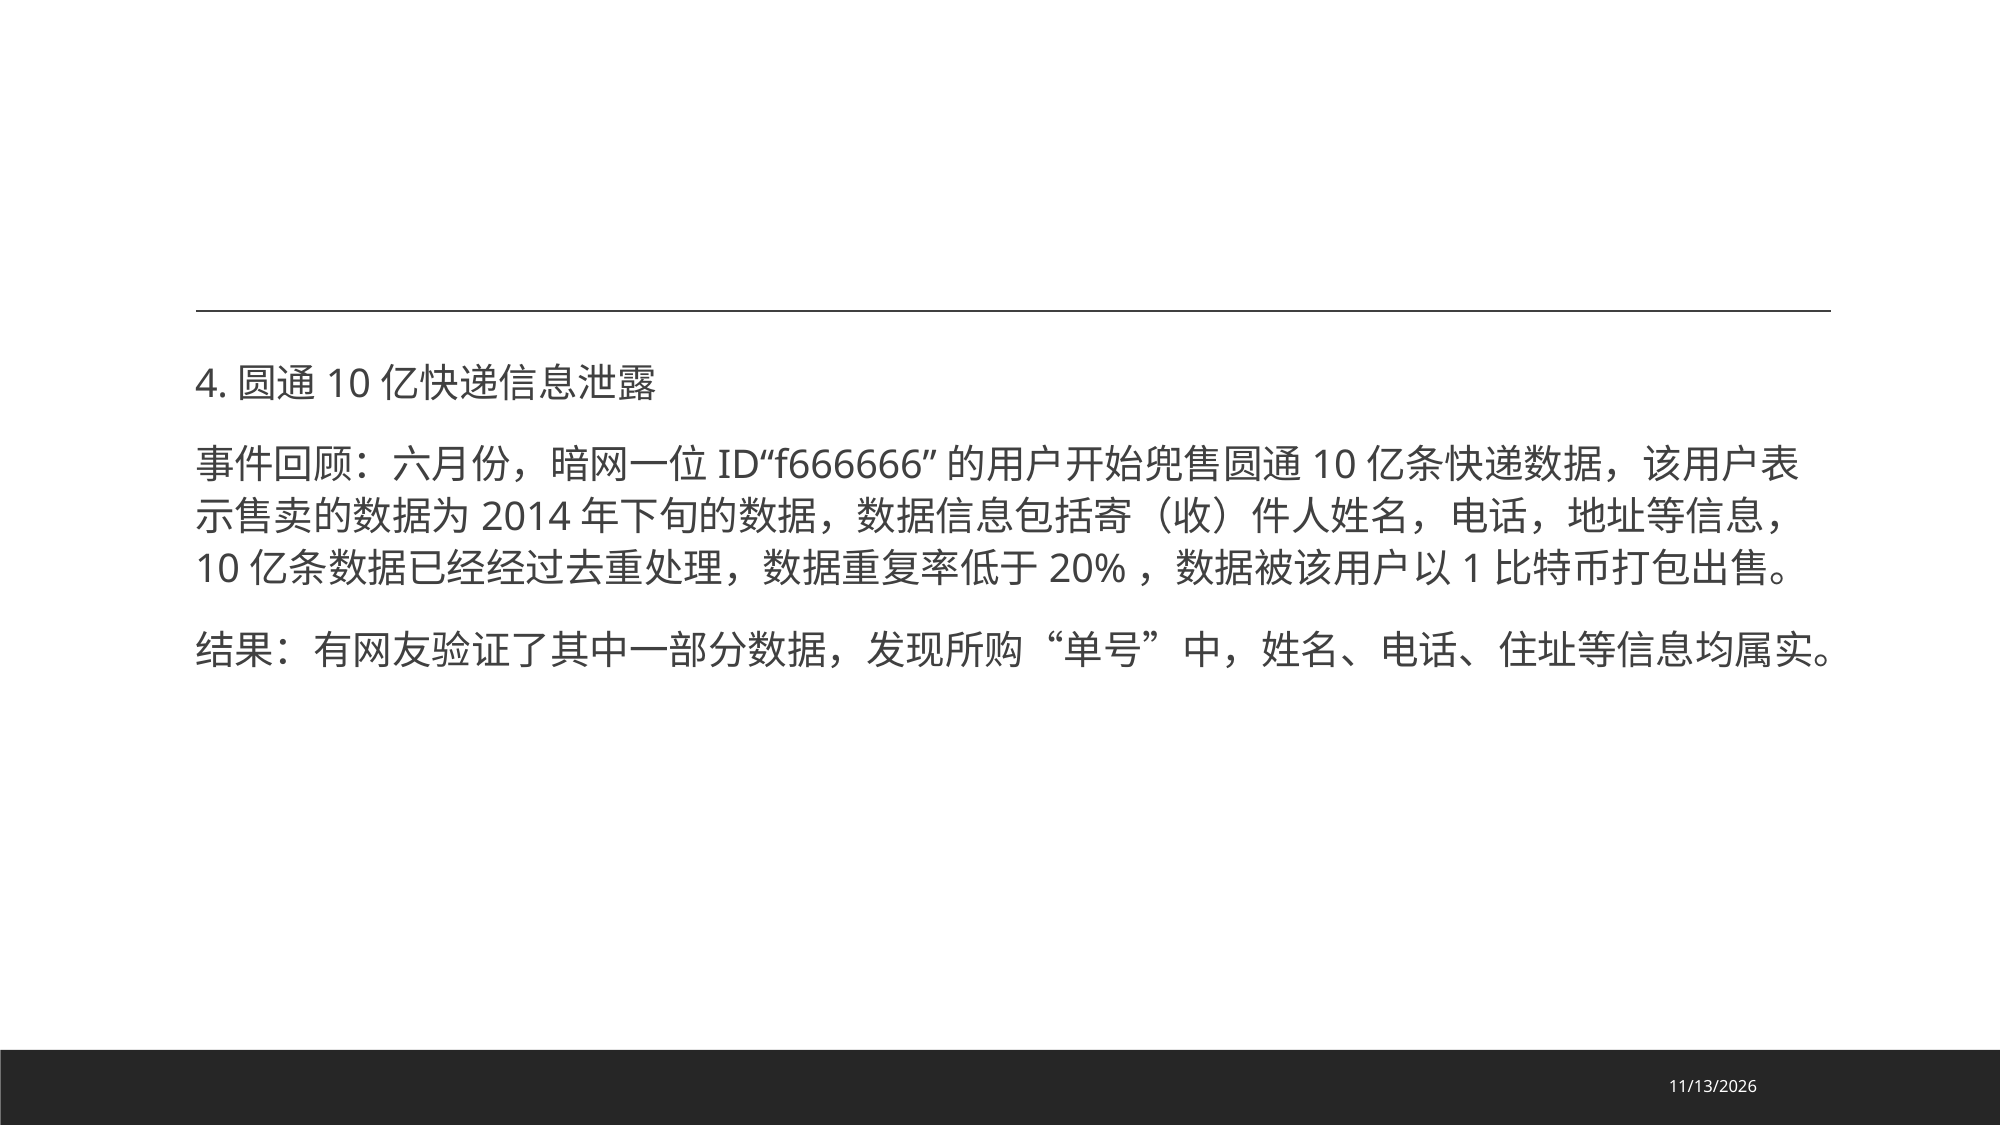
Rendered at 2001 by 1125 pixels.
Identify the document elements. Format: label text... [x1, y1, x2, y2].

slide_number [1348, 1057, 1773, 1118]
list 4.圆通10亿快递信息泄露 事件回顾：六月份，暗网一位ID“f666666”的用户开始兜售圆通10亿条快递数据，该用户表示售卖的数据为2014年下旬的数据，数据信息包括寄（收）件人姓名，电话，地址等信息，10亿条数据已经经过去重处理，数据重复率低于20%，数据被该用户以1比特币打包出售。 结果：有网友验证了其中一部分数据，发现所购“单号”中，姓名、电话、住址等信息均属实。 [180, 345, 1830, 963]
